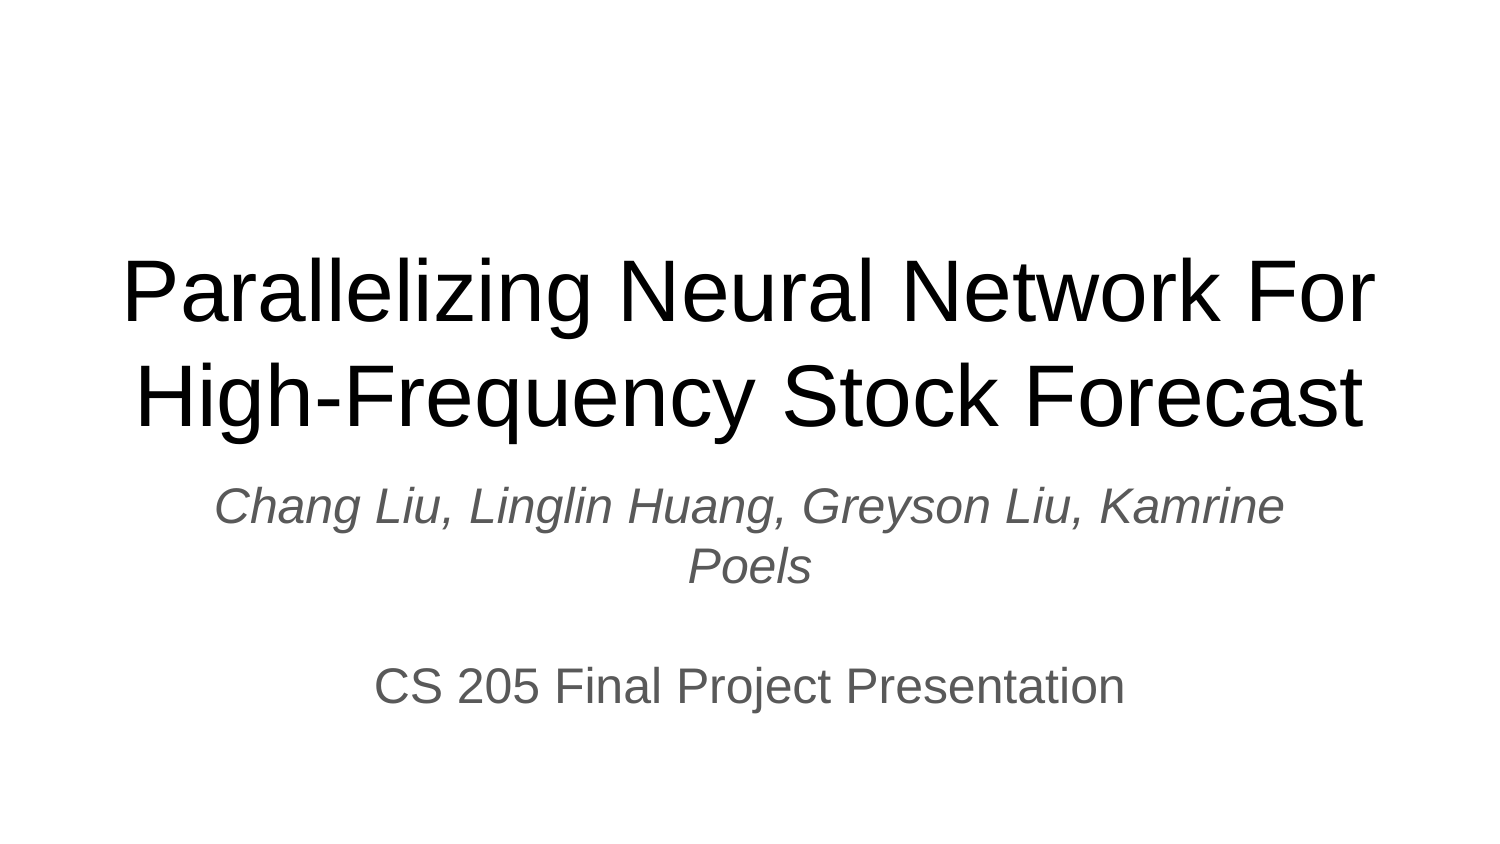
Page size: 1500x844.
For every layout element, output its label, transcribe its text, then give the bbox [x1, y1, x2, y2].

subtitle Chang Liu, Linglin Huang, Greyson Liu, Kamrine Poels CS 205 Final Project Presentation [184, 459, 1316, 589]
title Parallelizing Neural Network For High-Frequency Stock Forecast [51, 122, 1449, 459]
